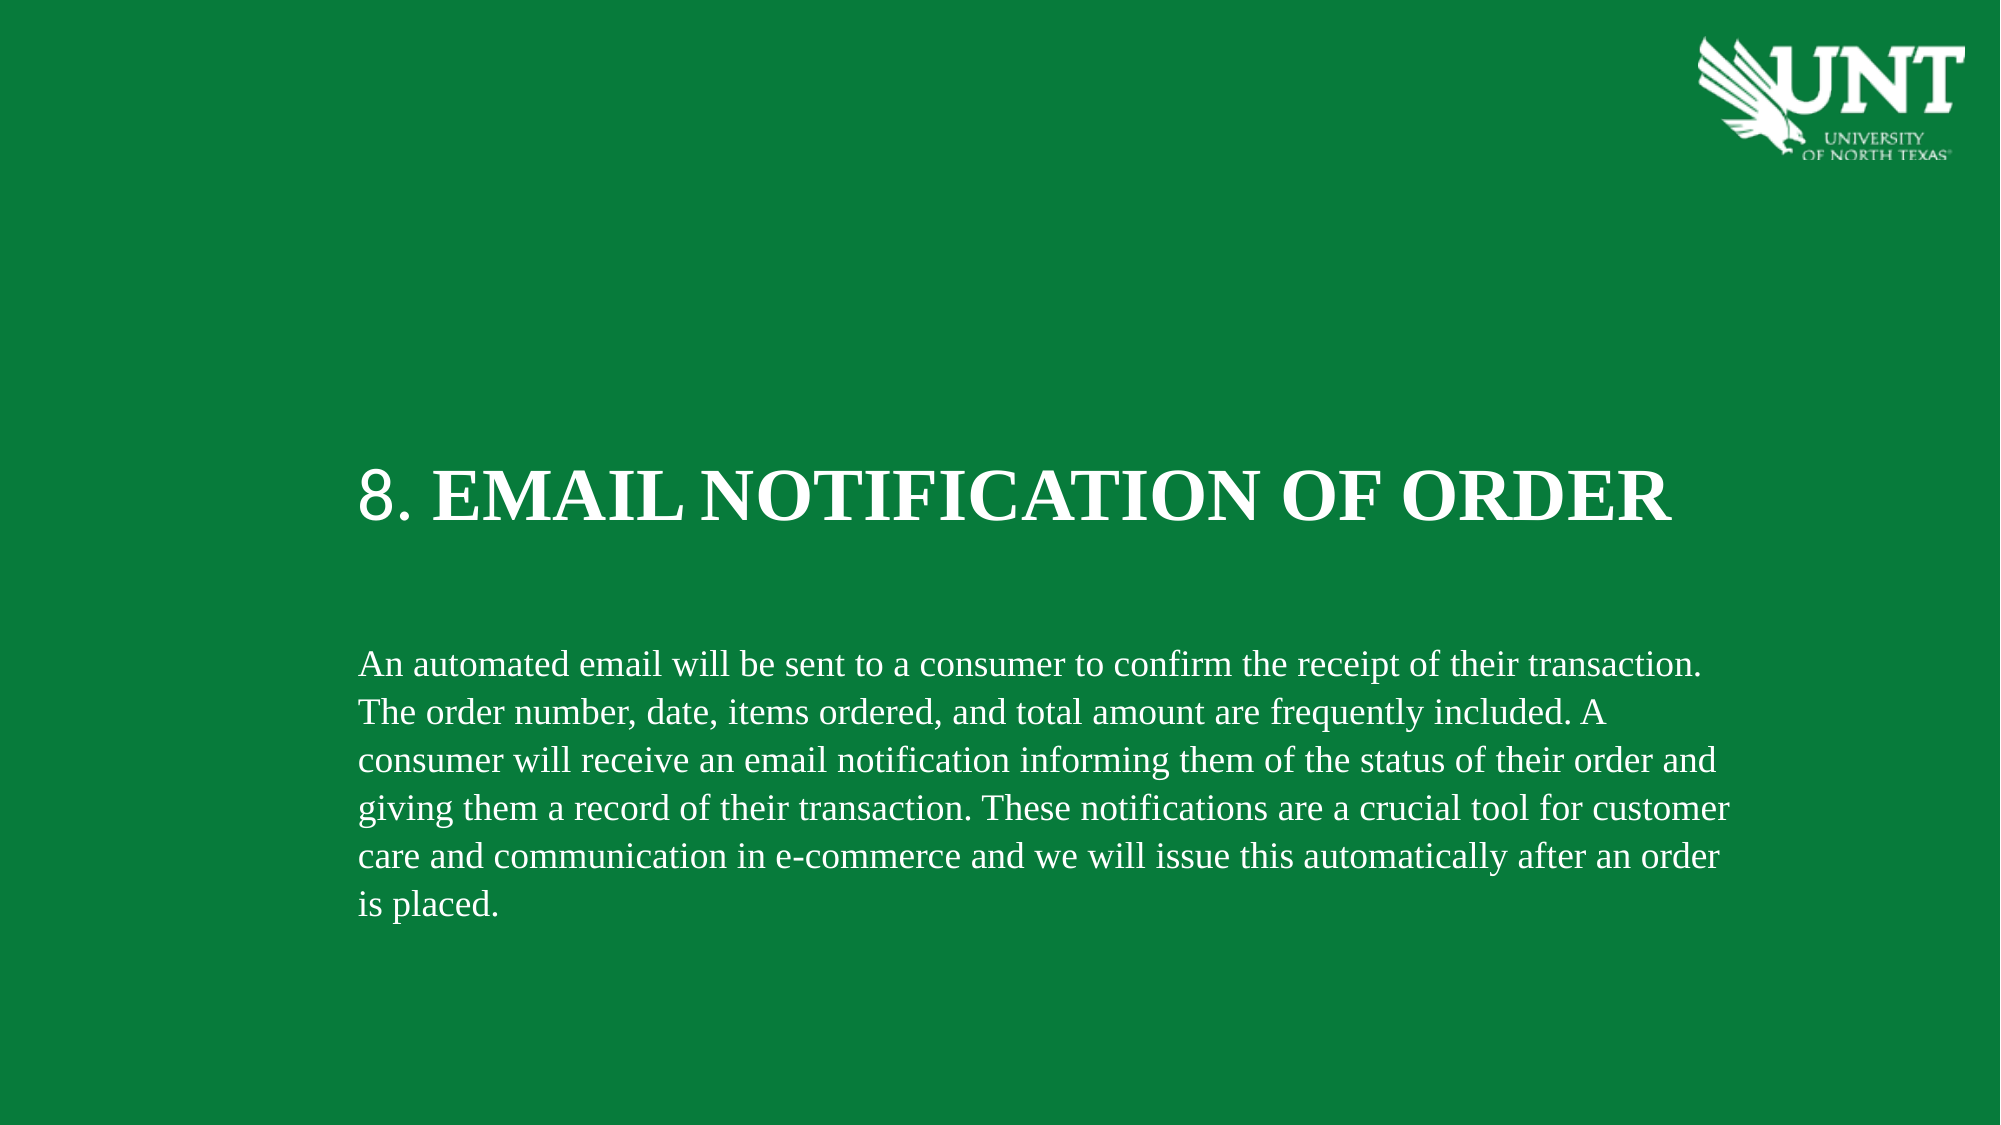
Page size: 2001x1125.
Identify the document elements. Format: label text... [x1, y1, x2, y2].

list An automated email will be sent to a consumer to confirm the receipt of their transaction. The order number, date, items ordered, and total amount are frequently included. A consumer will receive an email notification informing them of the status of their order and giving them a record of their transaction. These notifications are a crucial tool for customer care and communication in e-commerce and we will issue this automatically after an order is placed. [343, 628, 1766, 999]
list 8. EMAIL NOTIFICATION OF ORDER [343, 431, 1766, 575]
